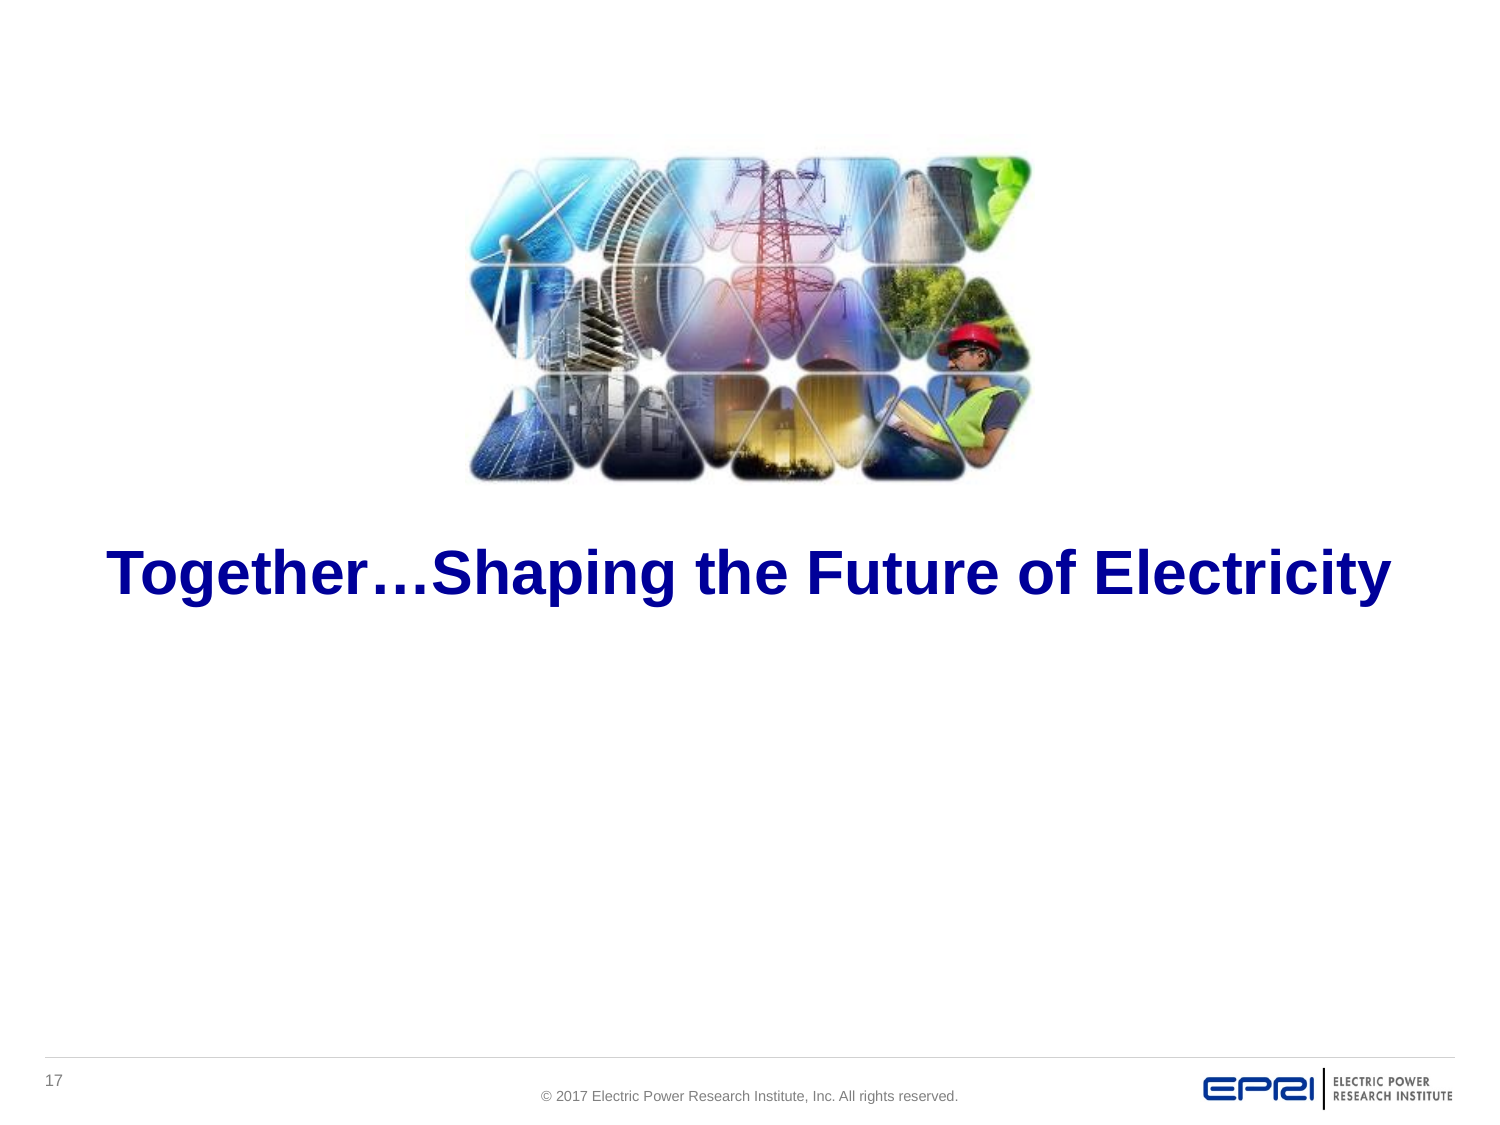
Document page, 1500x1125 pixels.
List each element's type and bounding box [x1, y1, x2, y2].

picture [465, 134, 1035, 486]
picture [1200, 1064, 1455, 1113]
